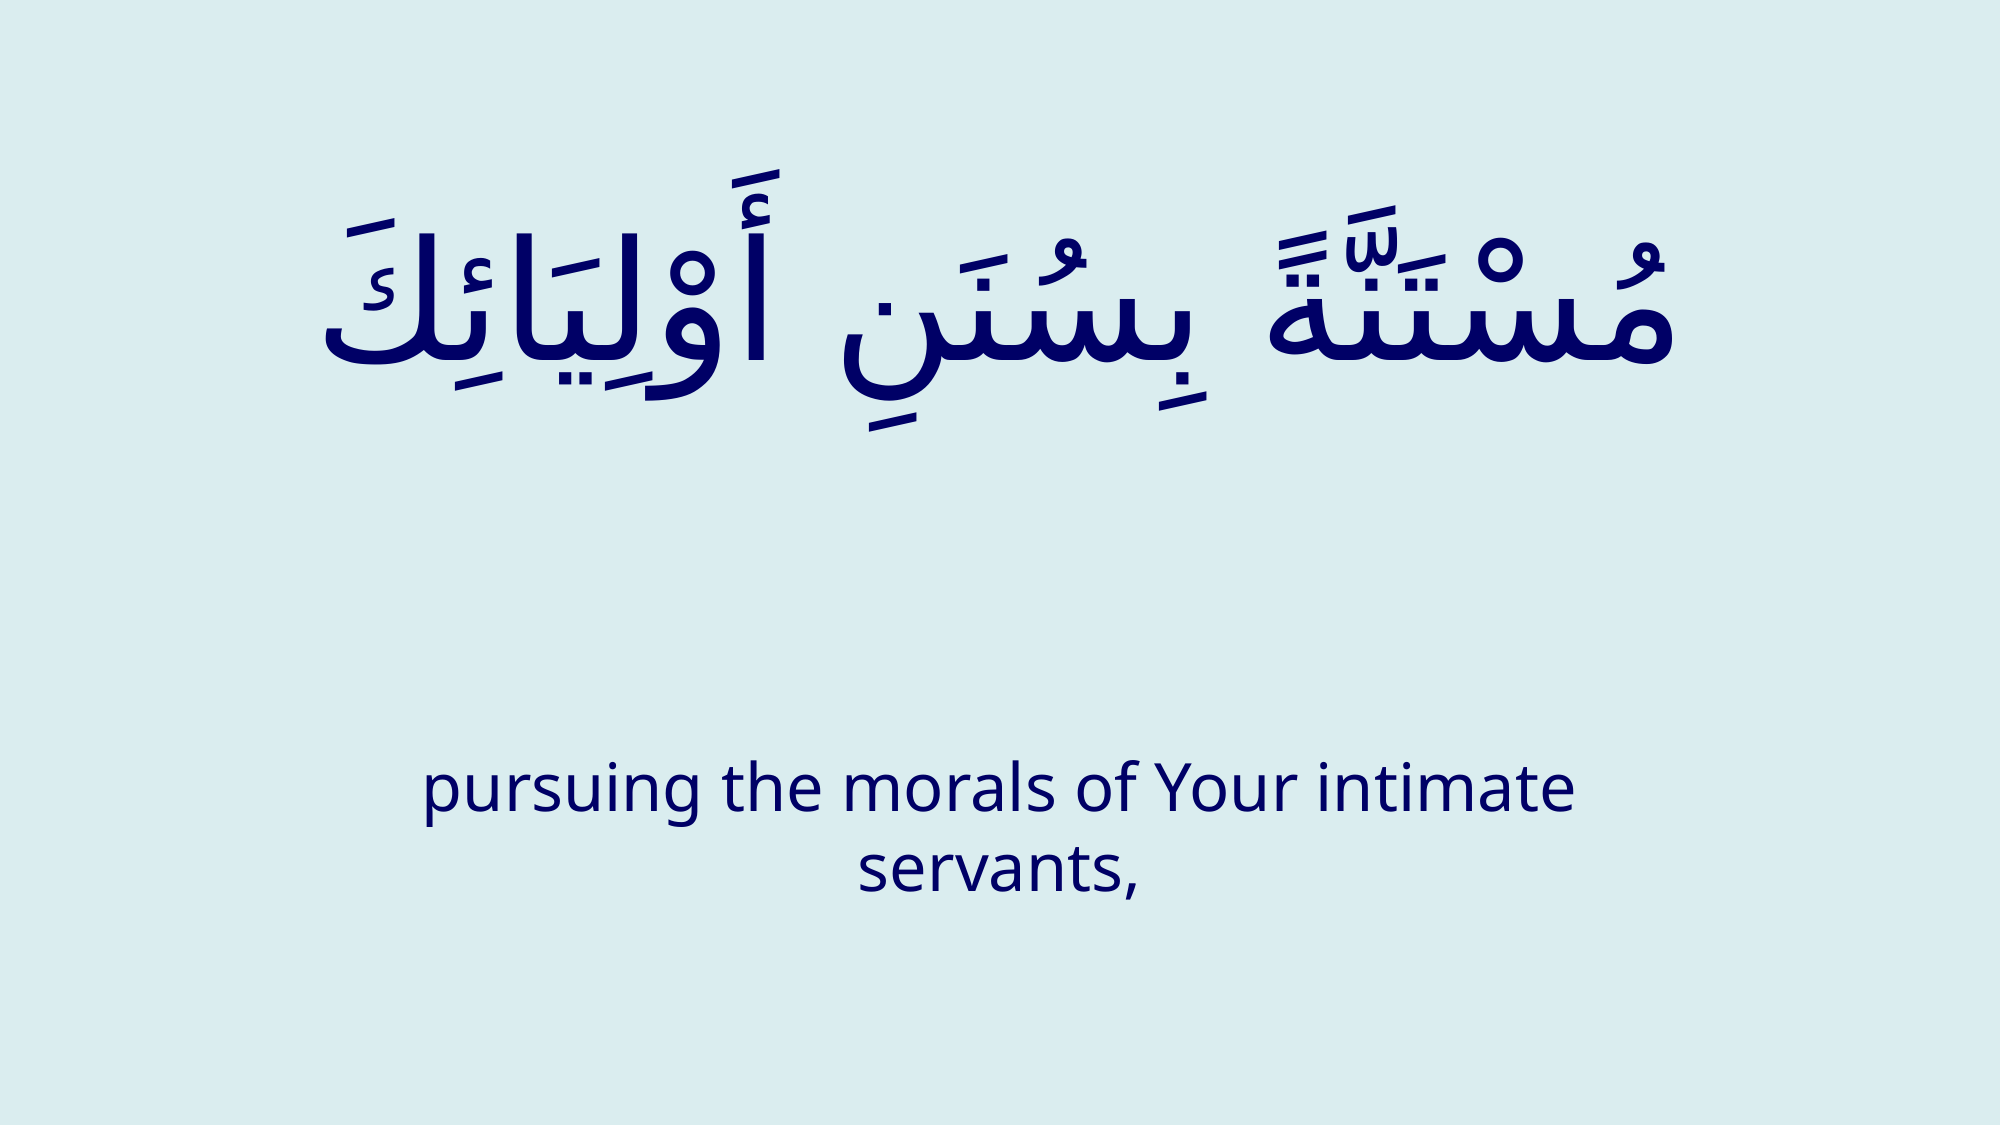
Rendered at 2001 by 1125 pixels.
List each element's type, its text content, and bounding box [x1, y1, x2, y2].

list pursuing the morals of Your intimate servants, [356, 737, 1644, 1050]
title مُسْتَنَّةً بِسُنَنِ أَوْلِيَائِكَ [0, 200, 2000, 388]
